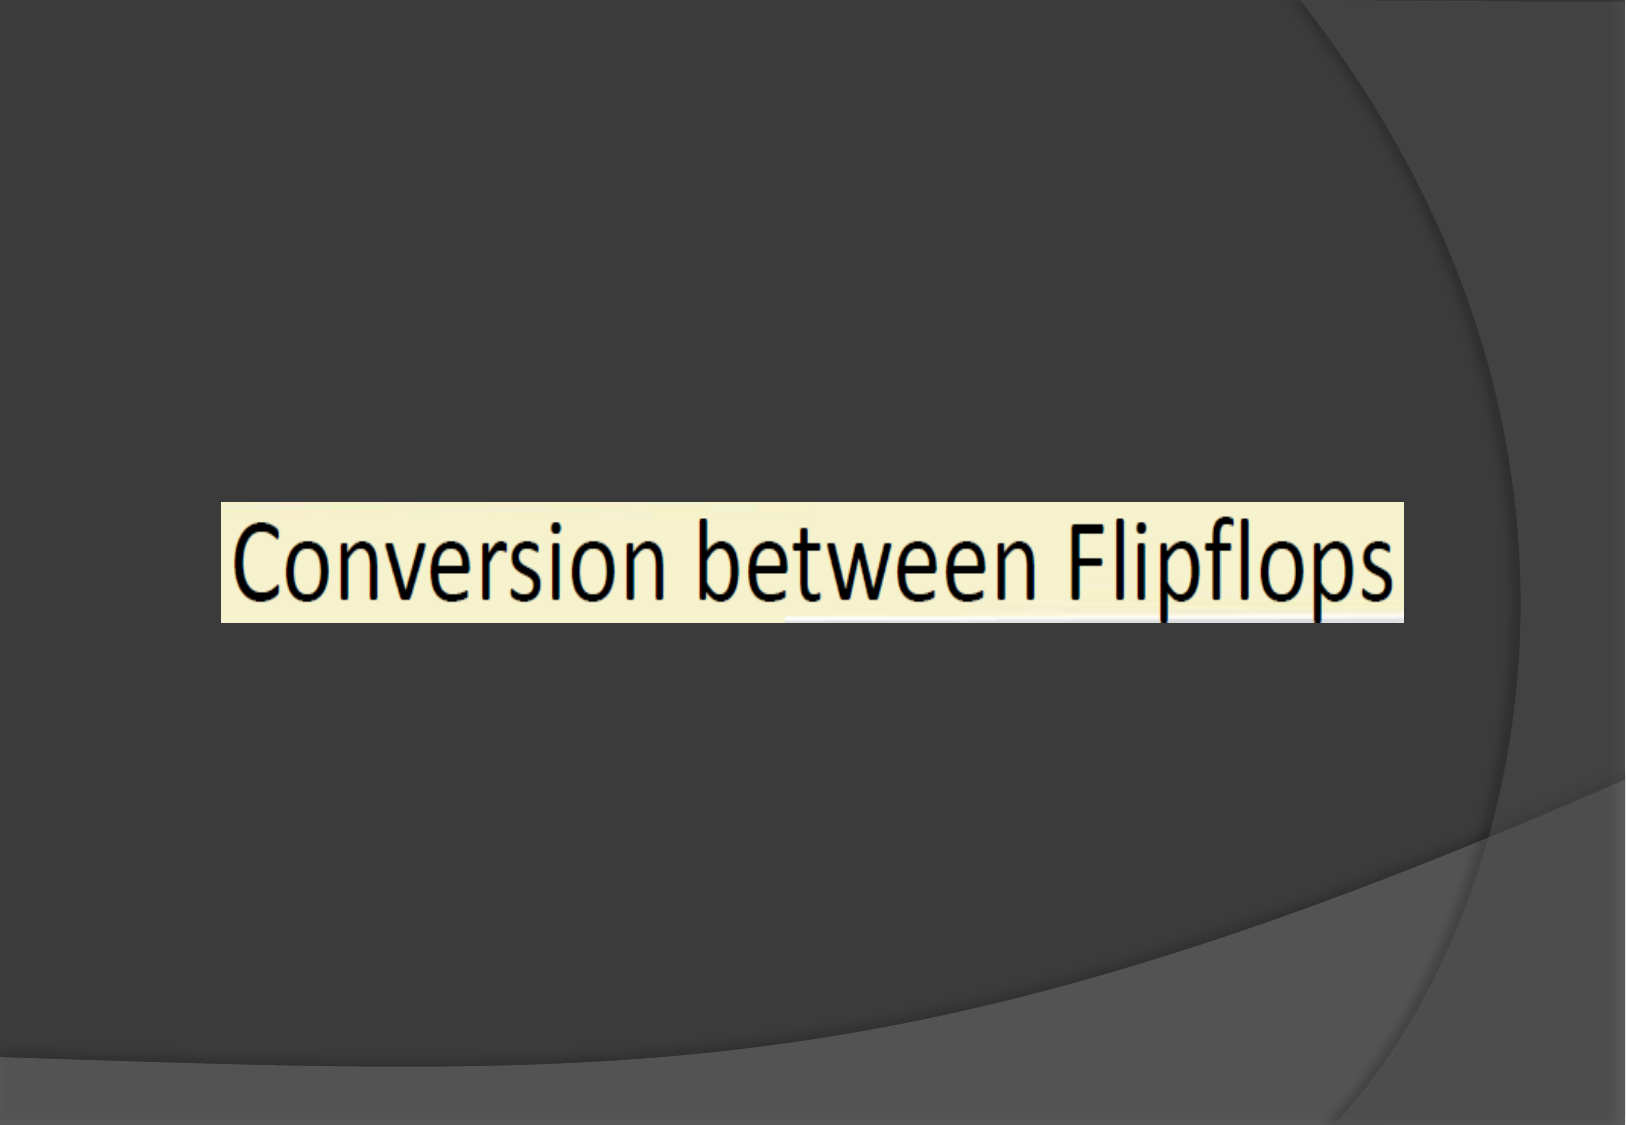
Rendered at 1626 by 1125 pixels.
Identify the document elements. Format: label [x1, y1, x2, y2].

picture [221, 502, 1404, 623]
